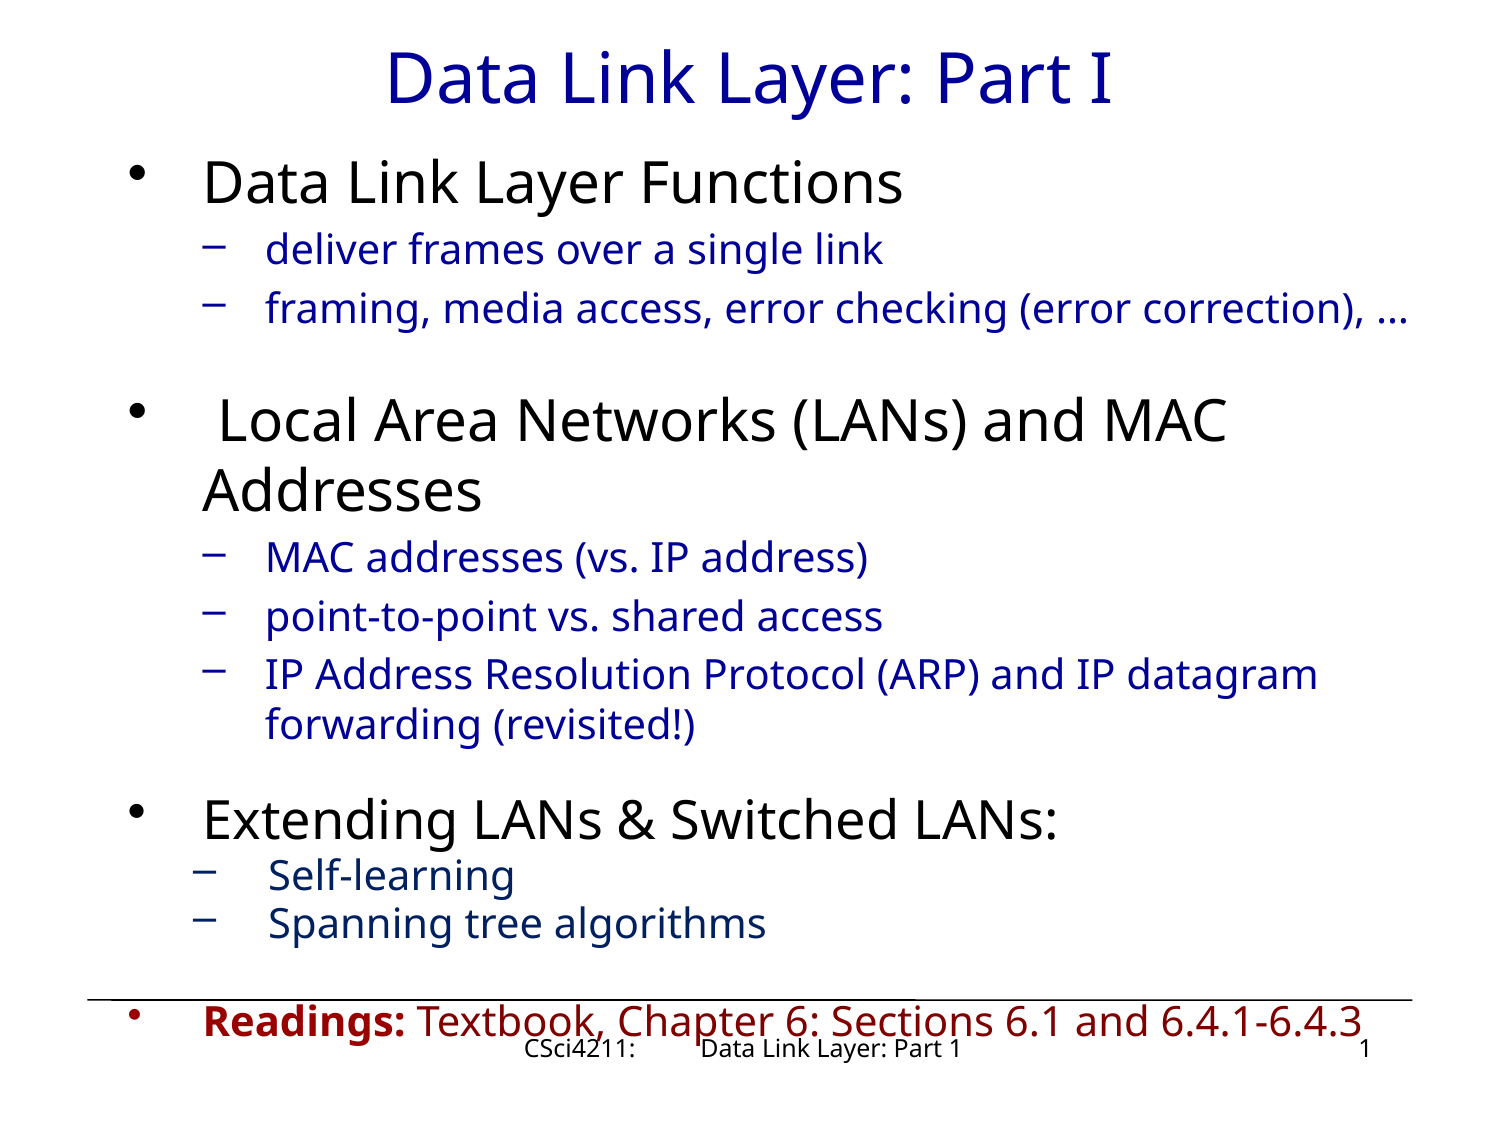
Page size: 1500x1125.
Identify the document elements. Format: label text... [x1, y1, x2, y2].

footer CSci4211: Data Link Layer: Part 1 [500, 1025, 988, 1100]
title Data Link Layer: Part I [112, 0, 1388, 137]
slide_number 1 [1074, 1025, 1388, 1100]
list Data Link Layer Functions deliver frames over a single link framing, media access, error checking (error correction), … Local Area Networks (LANs) and MAC Addresses MAC addresses (vs. IP address) point-to-point vs. shared access IP Address Resolution Protocol (ARP) and IP datagram forwarding (revisited!) Extending LANs & Switched LANs: Self-learning Spanning tree algorithms Readings: Textbook, Chapter 6: Sections 6.1 and 6.4.1-6.4.3 [112, 137, 1450, 1025]
